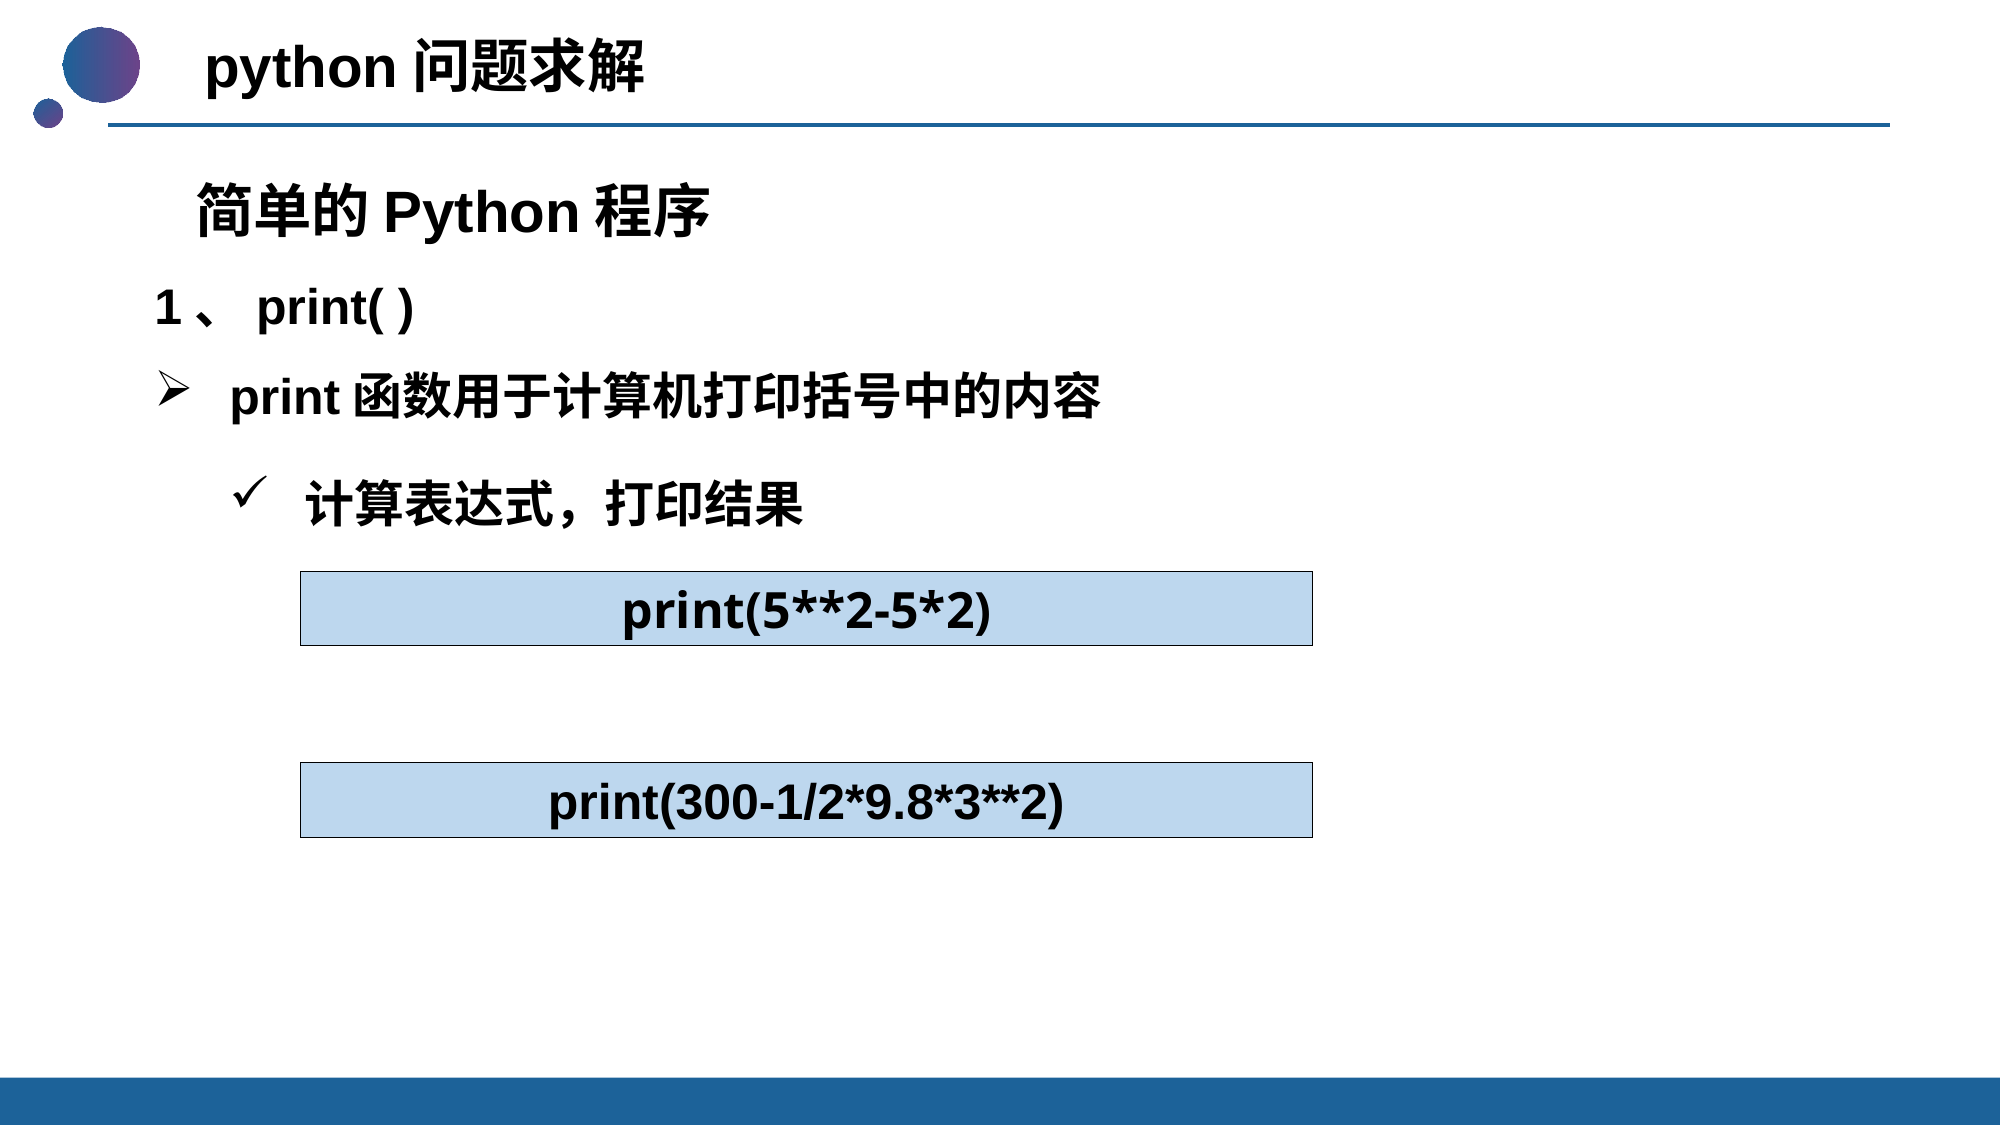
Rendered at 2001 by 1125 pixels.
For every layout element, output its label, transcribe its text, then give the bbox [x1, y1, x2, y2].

text_box 简单的Python程序 [139, 132, 1908, 237]
text_box 计算表达式，打印结果 [139, 435, 1973, 540]
text_box python问题求解 [171, 16, 1211, 108]
text_box print(5**2-5*2) [300, 571, 1313, 646]
text_box 1、print( ) print函数用于计算机打印括号中的内容 [139, 237, 1973, 432]
text_box [0, 1077, 2000, 1125]
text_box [33, 26, 140, 128]
text_box print(300-1/2*9.8*3**2) [300, 762, 1313, 838]
